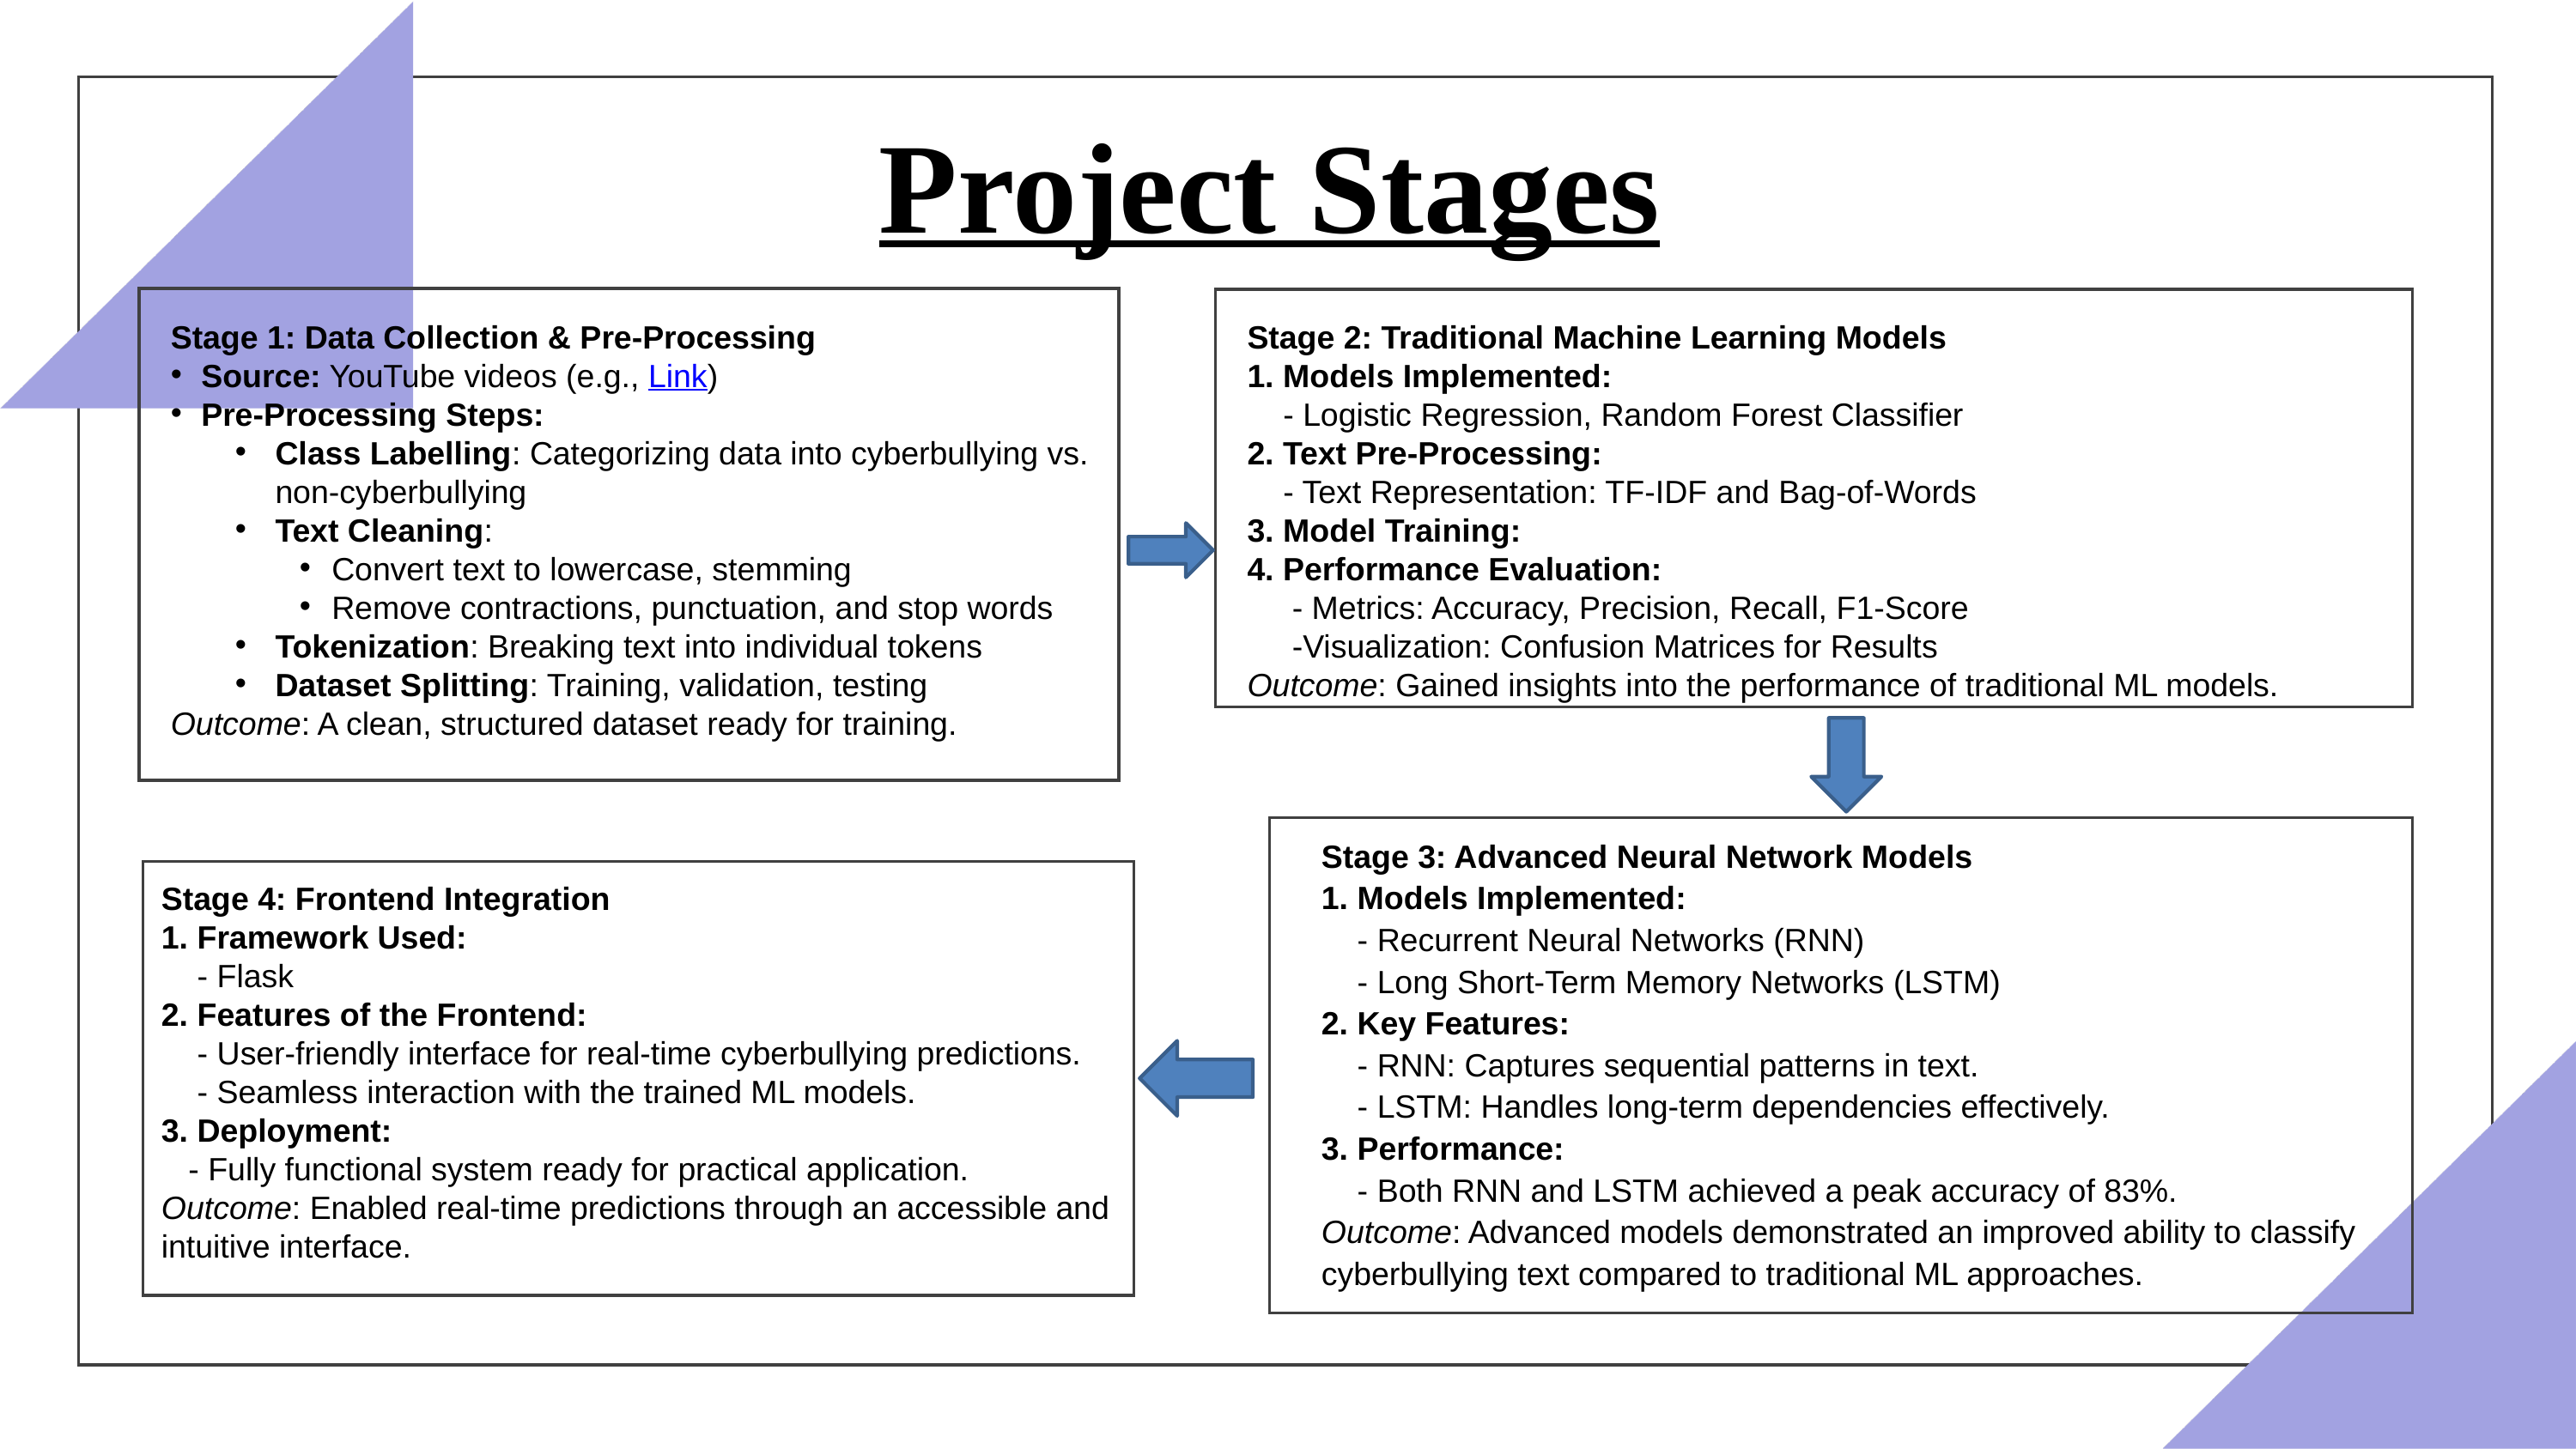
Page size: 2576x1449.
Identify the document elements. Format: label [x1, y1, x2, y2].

text_box [2162, 1040, 2576, 1449]
text_box [143, 856, 1135, 1296]
text_box [1269, 811, 2413, 1313]
text_box [0, 0, 414, 409]
text_box [77, 61, 2493, 1366]
text_box [1215, 284, 2414, 707]
text_box [138, 282, 1120, 781]
